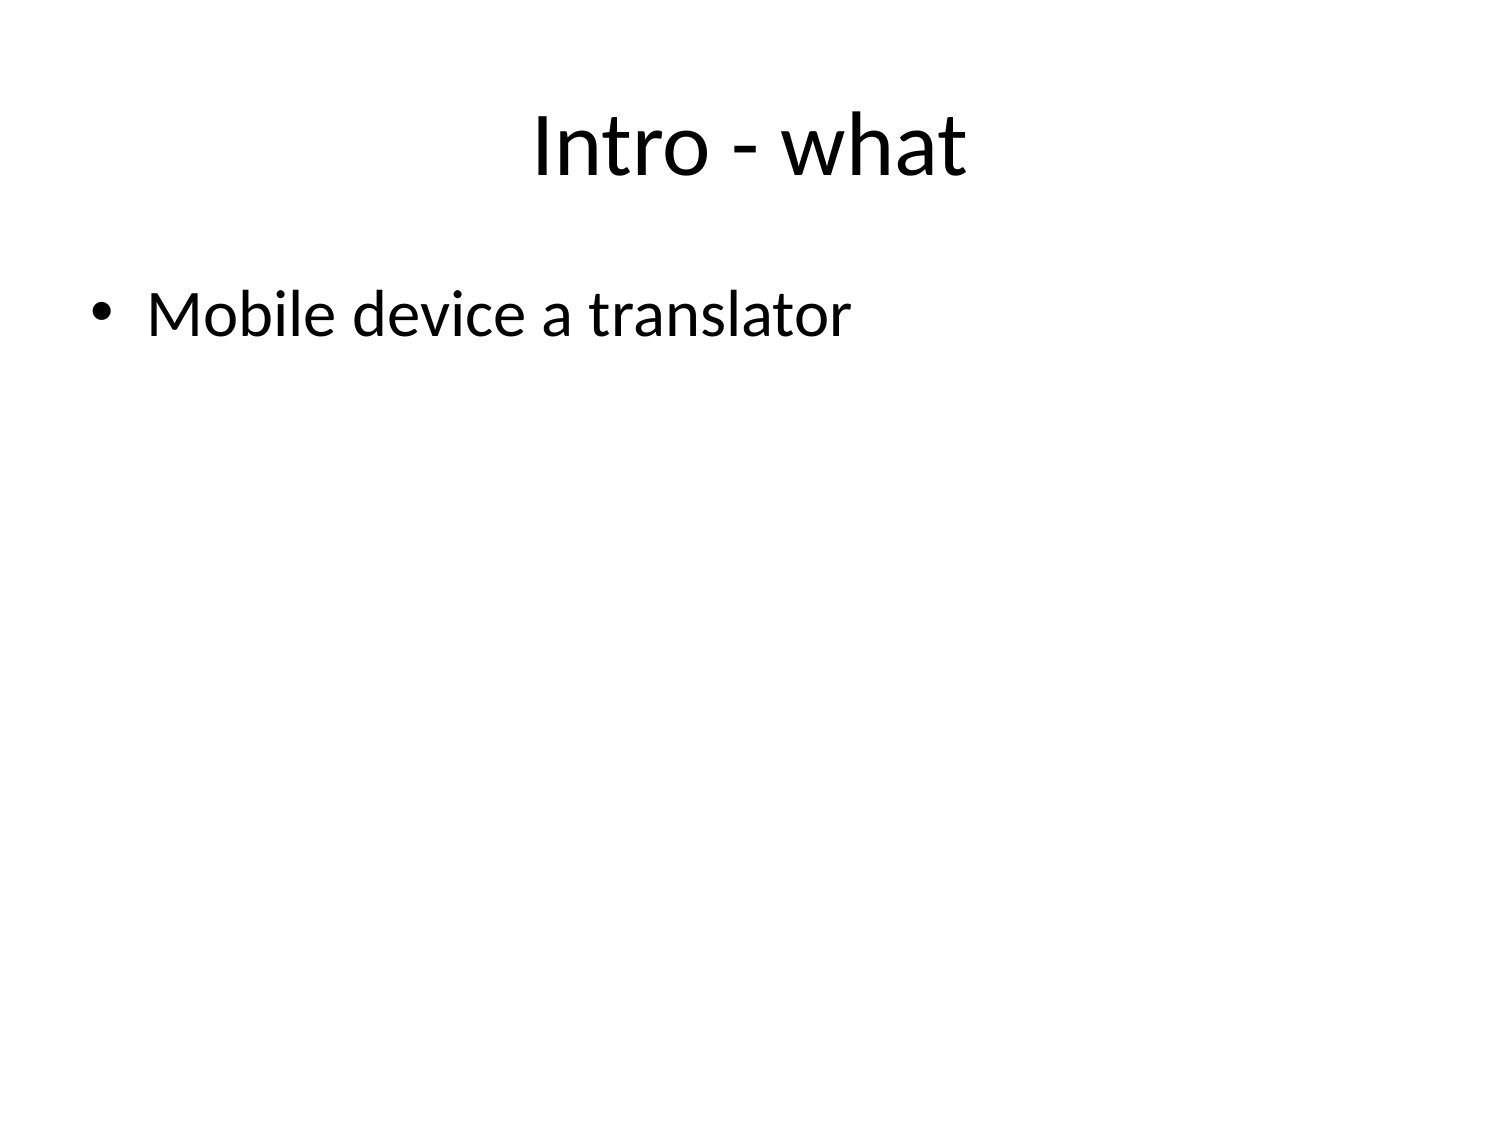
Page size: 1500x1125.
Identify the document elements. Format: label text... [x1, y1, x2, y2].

title Intro - what [75, 45, 1425, 233]
list Mobile device a translator [75, 262, 1425, 1005]
